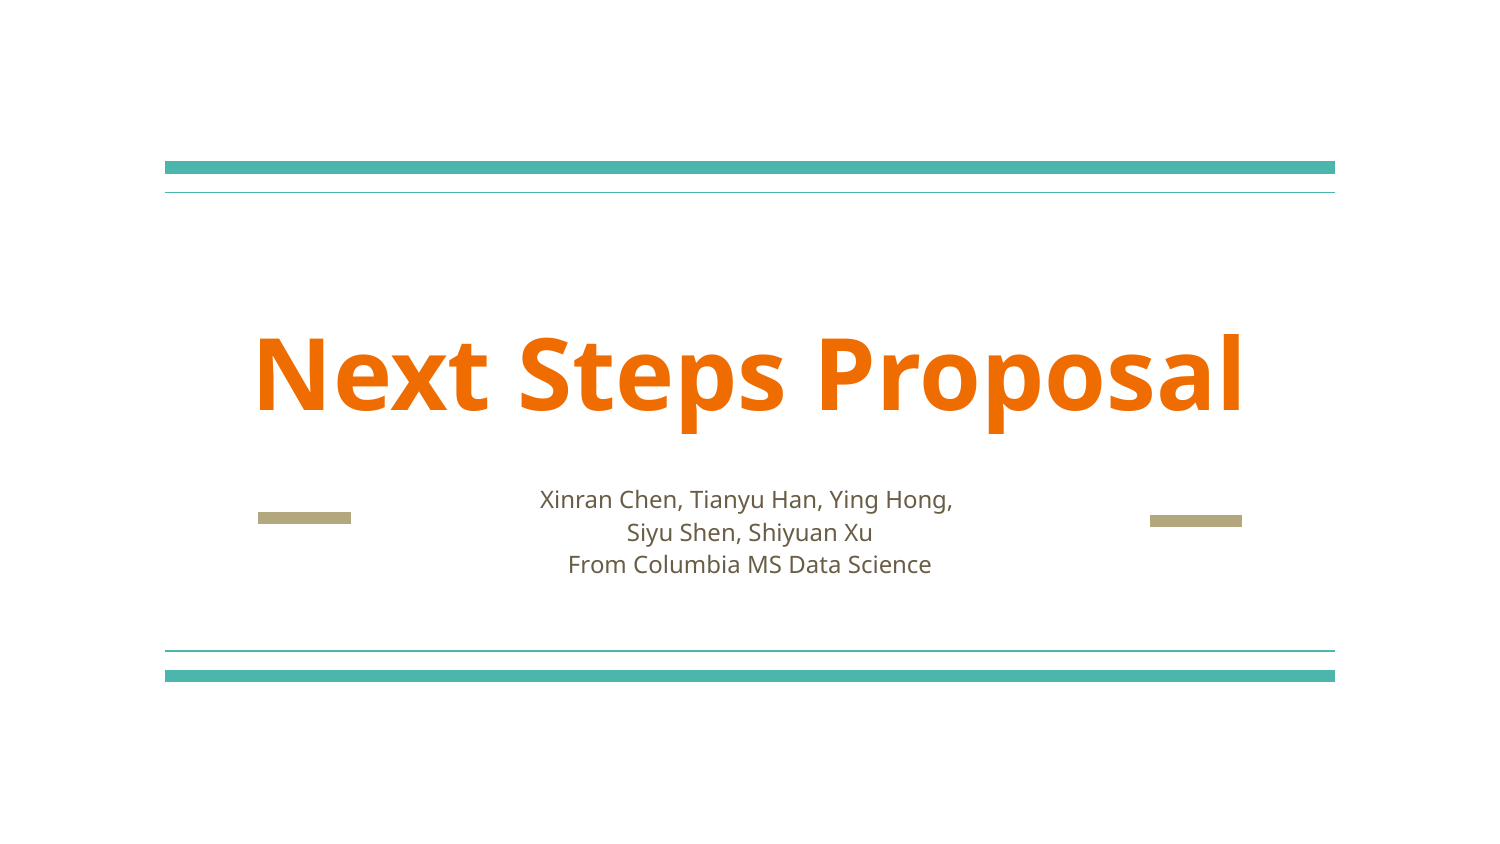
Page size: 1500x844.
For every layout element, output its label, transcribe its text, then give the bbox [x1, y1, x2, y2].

subtitle Xinran Chen, Tianyu Han, Ying Hong, Siyu Shen, Shiyuan Xu From Columbia MS Data Science [350, 467, 1150, 598]
title Next Steps Proposal [164, 287, 1336, 456]
